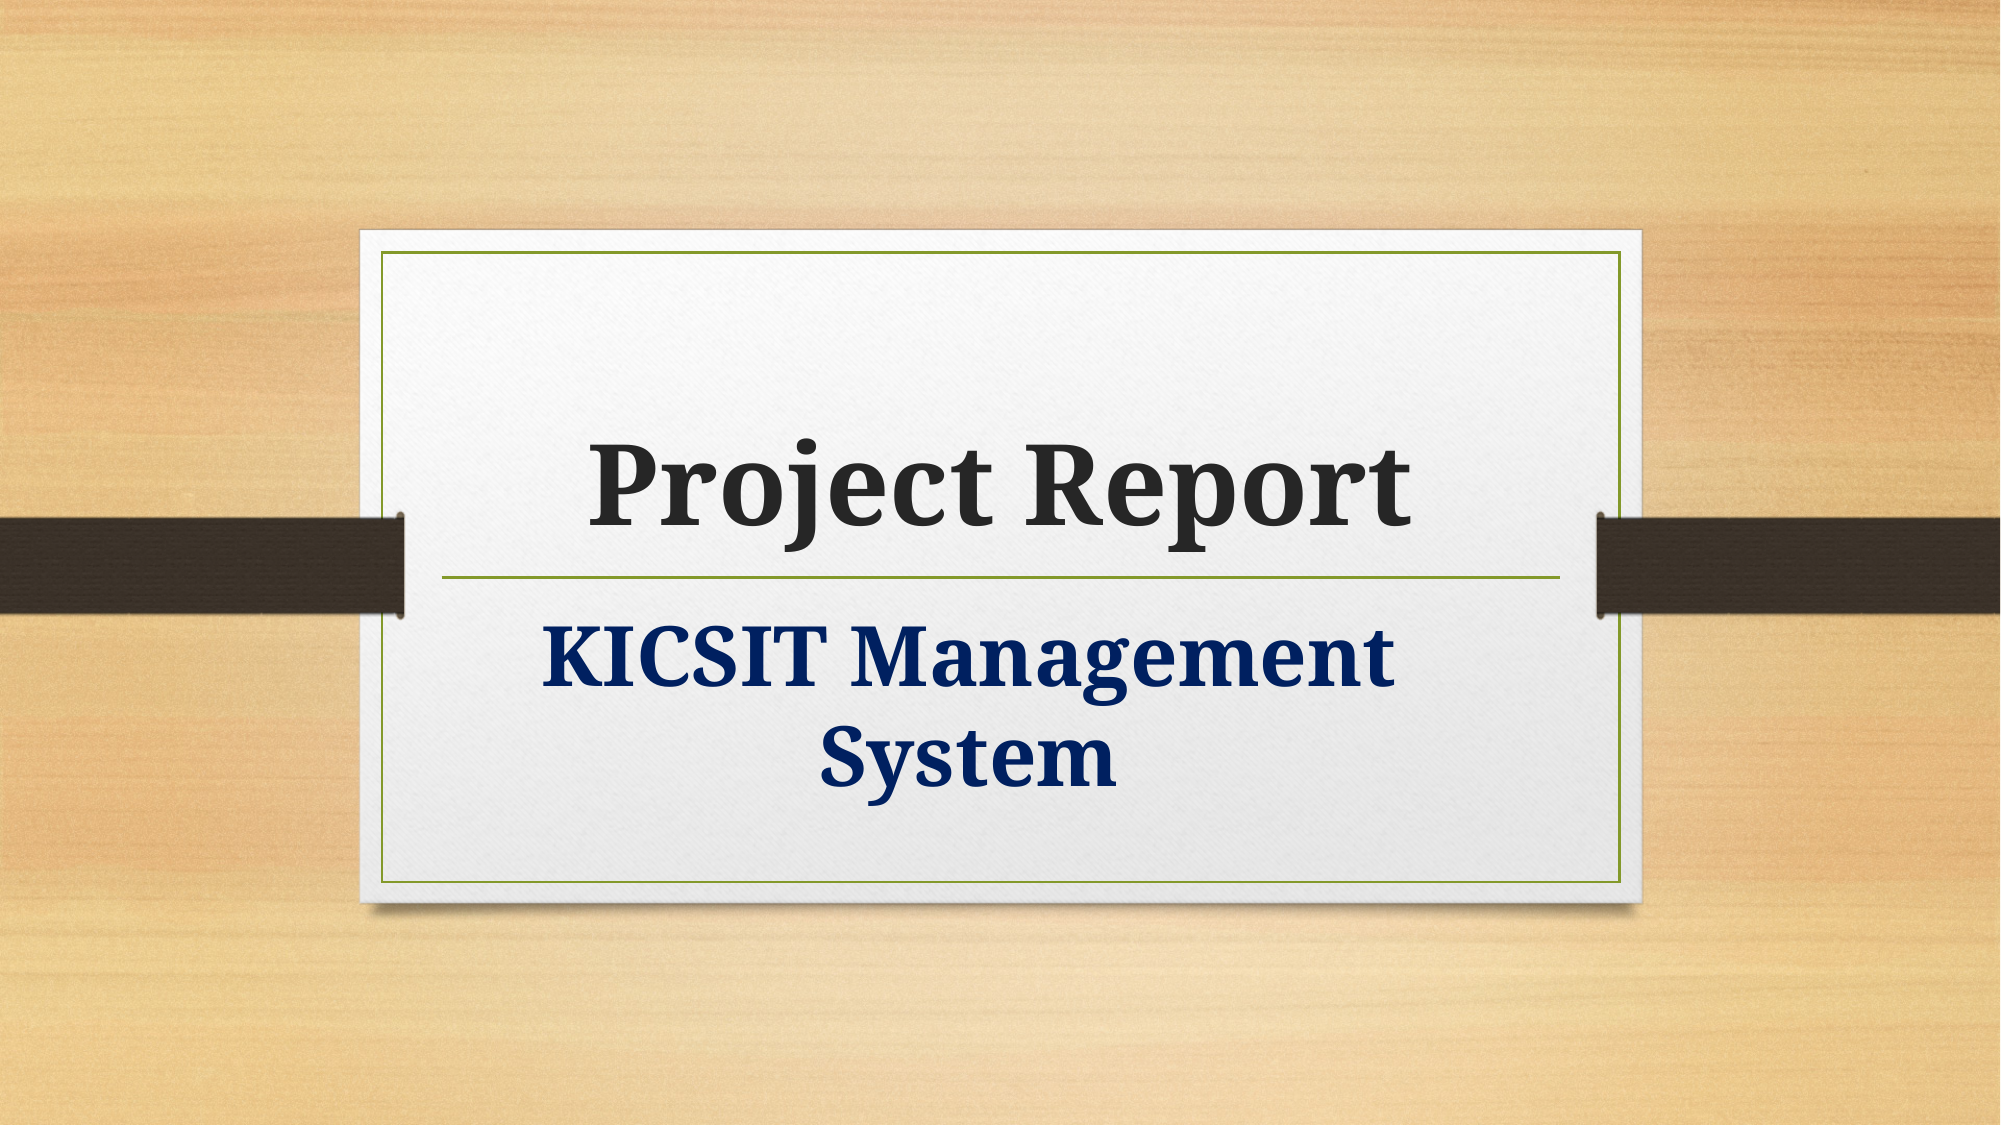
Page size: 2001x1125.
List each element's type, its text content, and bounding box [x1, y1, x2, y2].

picture [0, 0, 2001, 1125]
title Project Report [441, 306, 1560, 556]
subtitle KICSIT Management System [410, 595, 1529, 813]
